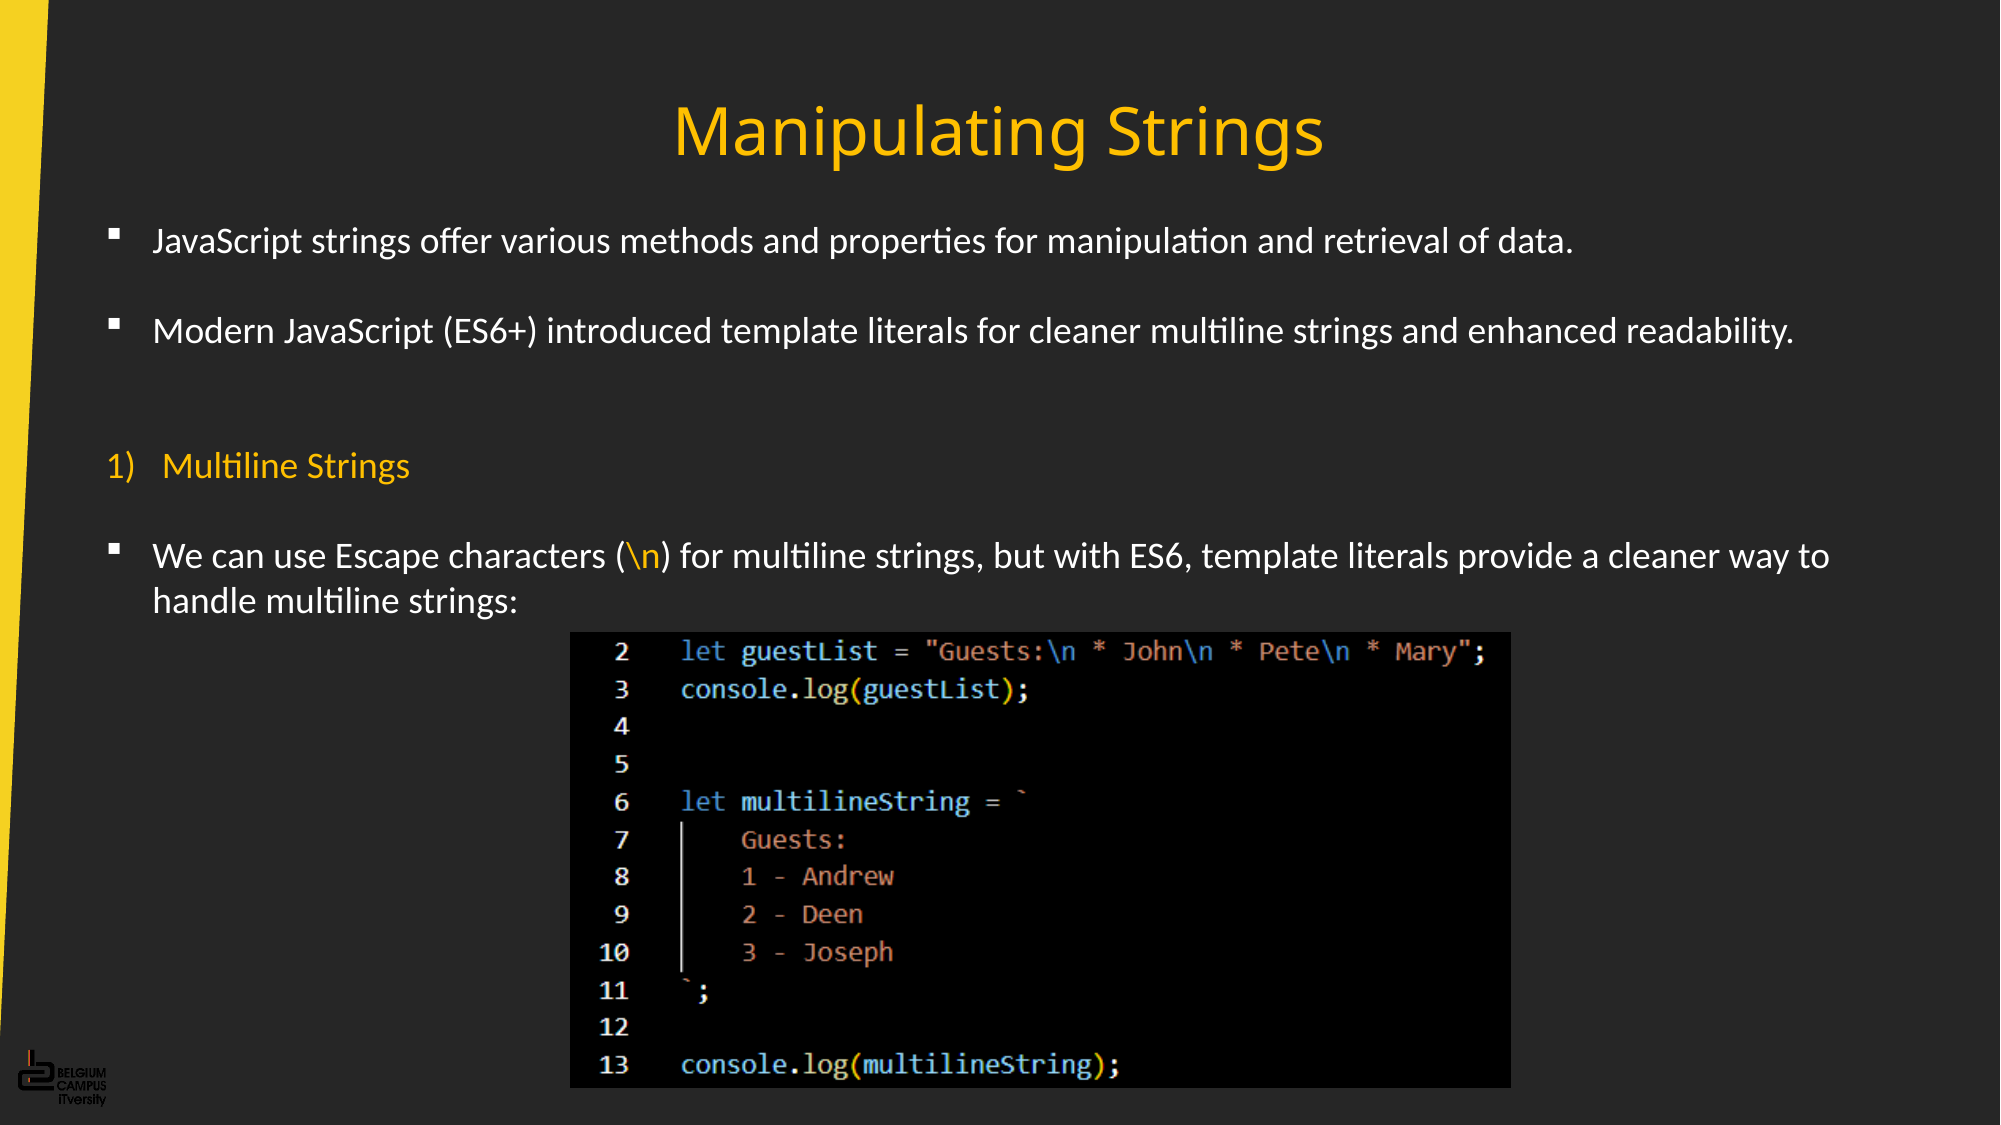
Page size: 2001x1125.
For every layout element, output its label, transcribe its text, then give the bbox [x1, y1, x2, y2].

picture [10, 1042, 124, 1114]
picture [570, 632, 1511, 1088]
text_box [0, 0, 50, 1058]
text_box JavaScript strings offer various methods and properties for manipulation and retrieval of data. Modern JavaScript (ES6+) introduced template literals for cleaner multiline strings and enhanced readability. Multiline Strings We can use Escape characters (\n) for multiline strings, but with ES6, template literals provide a cleaner way to handle multiline strings: [90, 208, 1955, 629]
text_box Manipulating Strings [390, 55, 1609, 169]
